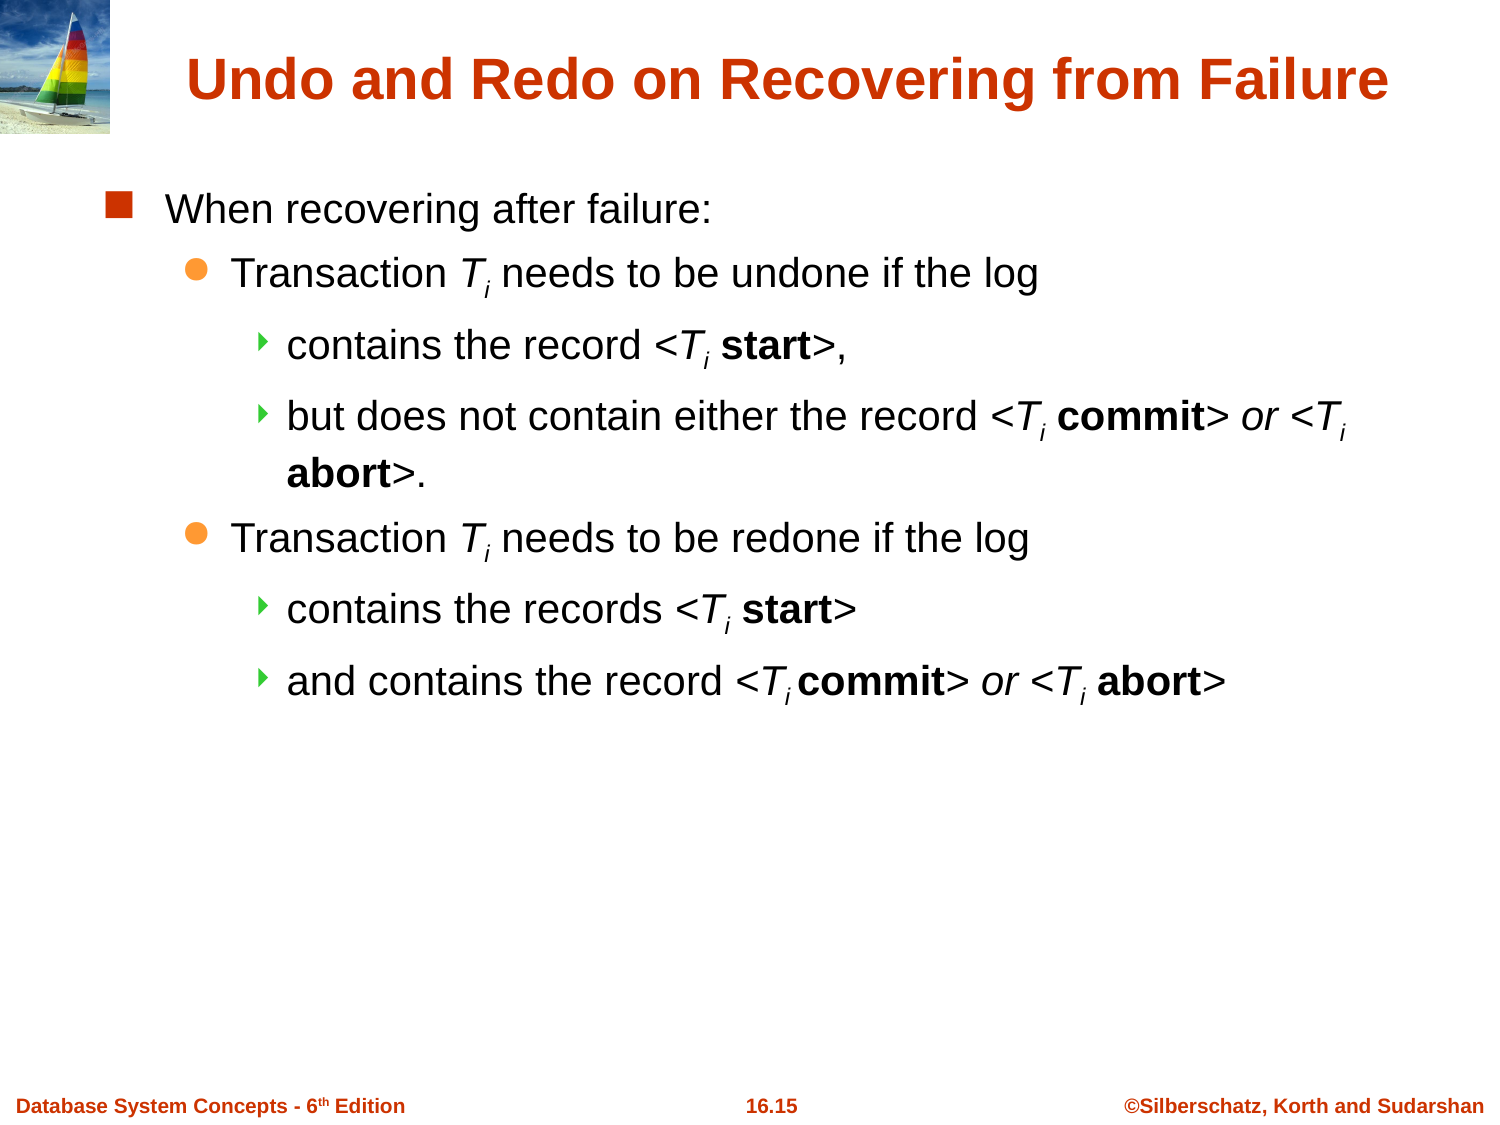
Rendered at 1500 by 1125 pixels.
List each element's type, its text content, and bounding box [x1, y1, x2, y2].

picture [0, 0, 110, 134]
list When recovering after failure: Transaction Ti needs to be undone if the log contains the record <Ti start>, but does not contain either the record <Ti commit> or <Ti abort>. Transaction Ti needs to be redone if the log contains the records <Ti start> and contains the record <Ti commit> or <Ti abort> [93, 173, 1434, 1057]
title Undo and Redo on Recovering from Failure [125, 18, 1452, 120]
